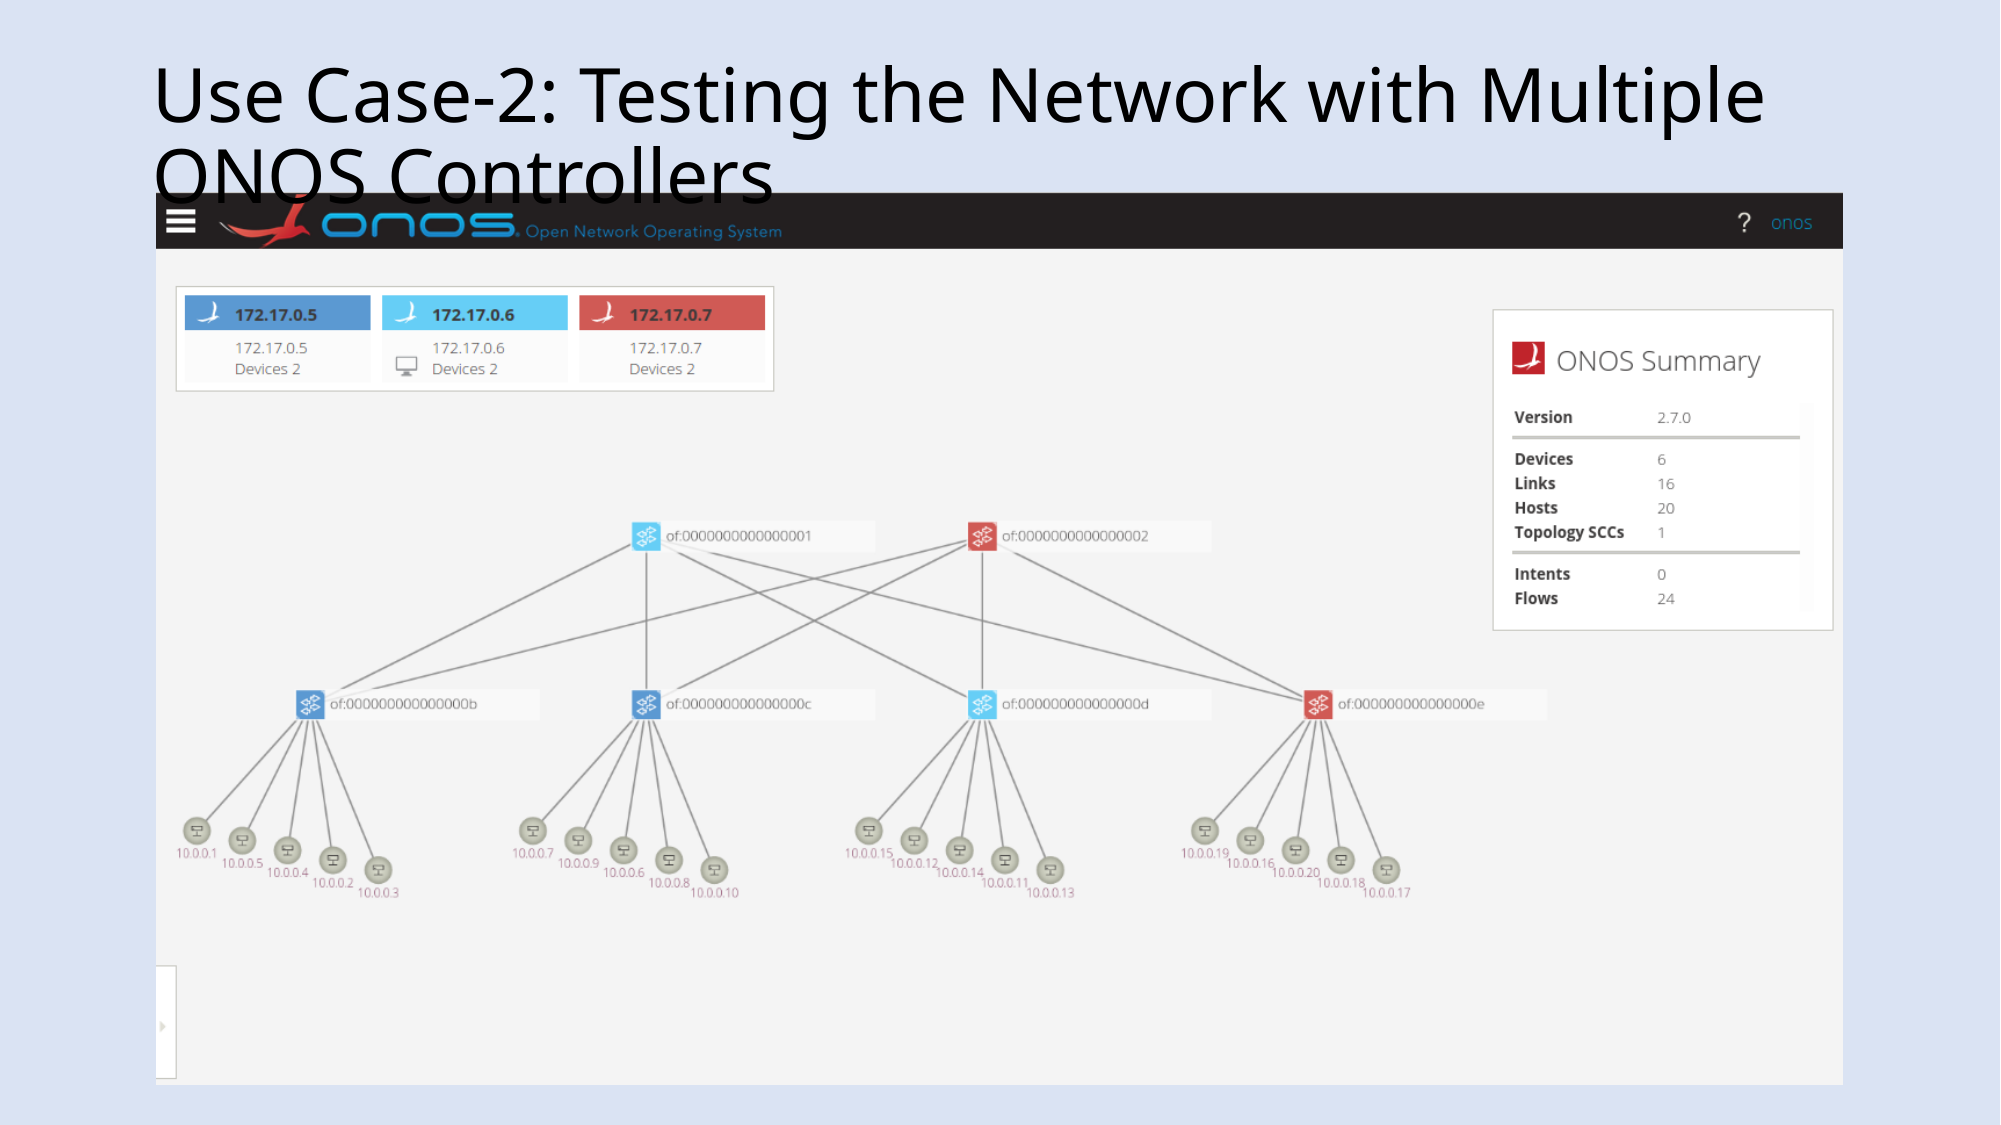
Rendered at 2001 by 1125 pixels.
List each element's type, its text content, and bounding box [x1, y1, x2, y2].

picture [156, 192, 1843, 1085]
text_box Use Case-2: Testing the Network with Multiple ONOS Controllers [137, 59, 1863, 228]
